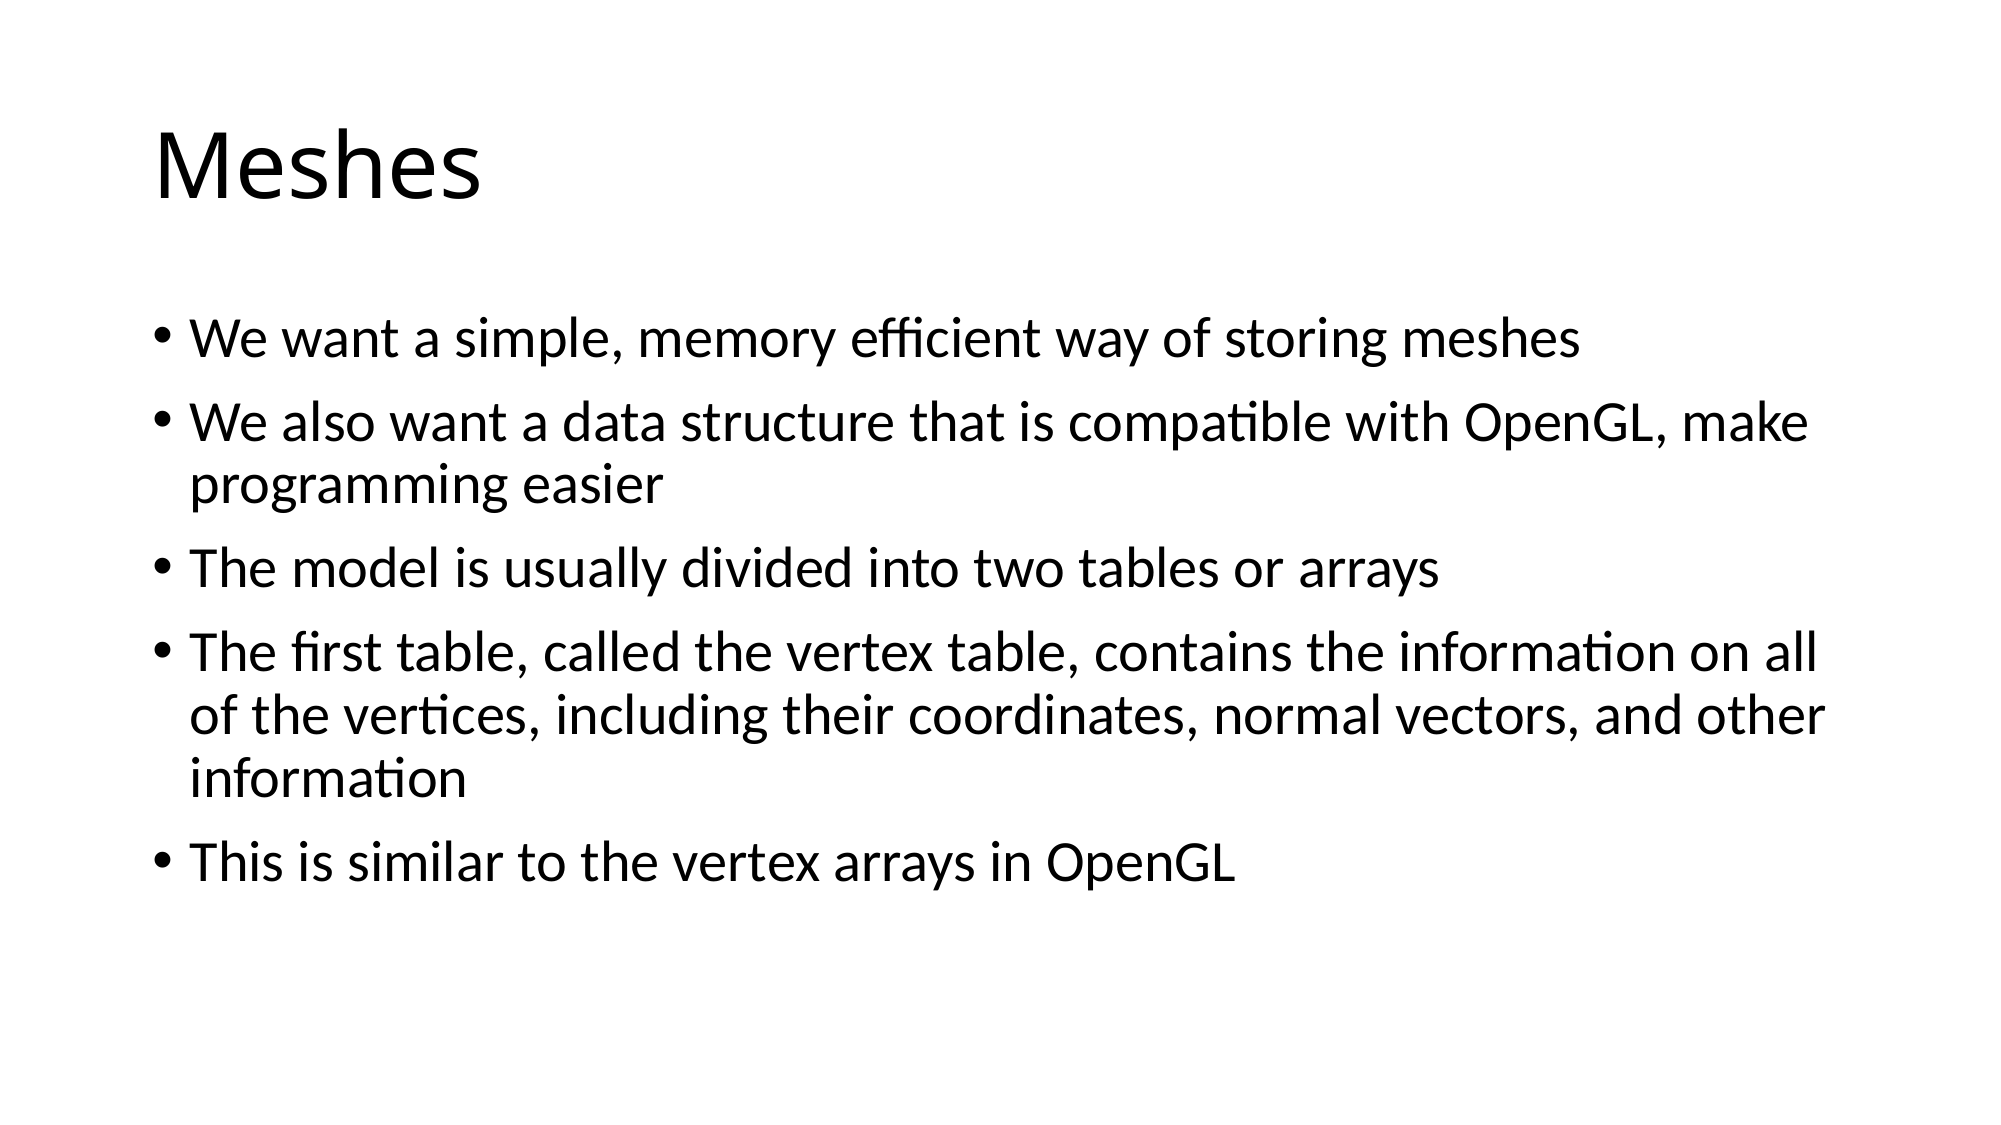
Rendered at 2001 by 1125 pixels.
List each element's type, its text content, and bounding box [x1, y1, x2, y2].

list We want a simple, memory efficient way of storing meshes We also want a data structure that is compatible with OpenGL, make programming easier The model is usually divided into two tables or arrays The first table, called the vertex table, contains the information on all of the vertices, including their coordinates, normal vectors, and other information This is similar to the vertex arrays in OpenGL [137, 299, 1863, 1014]
title Meshes [137, 59, 1863, 278]
